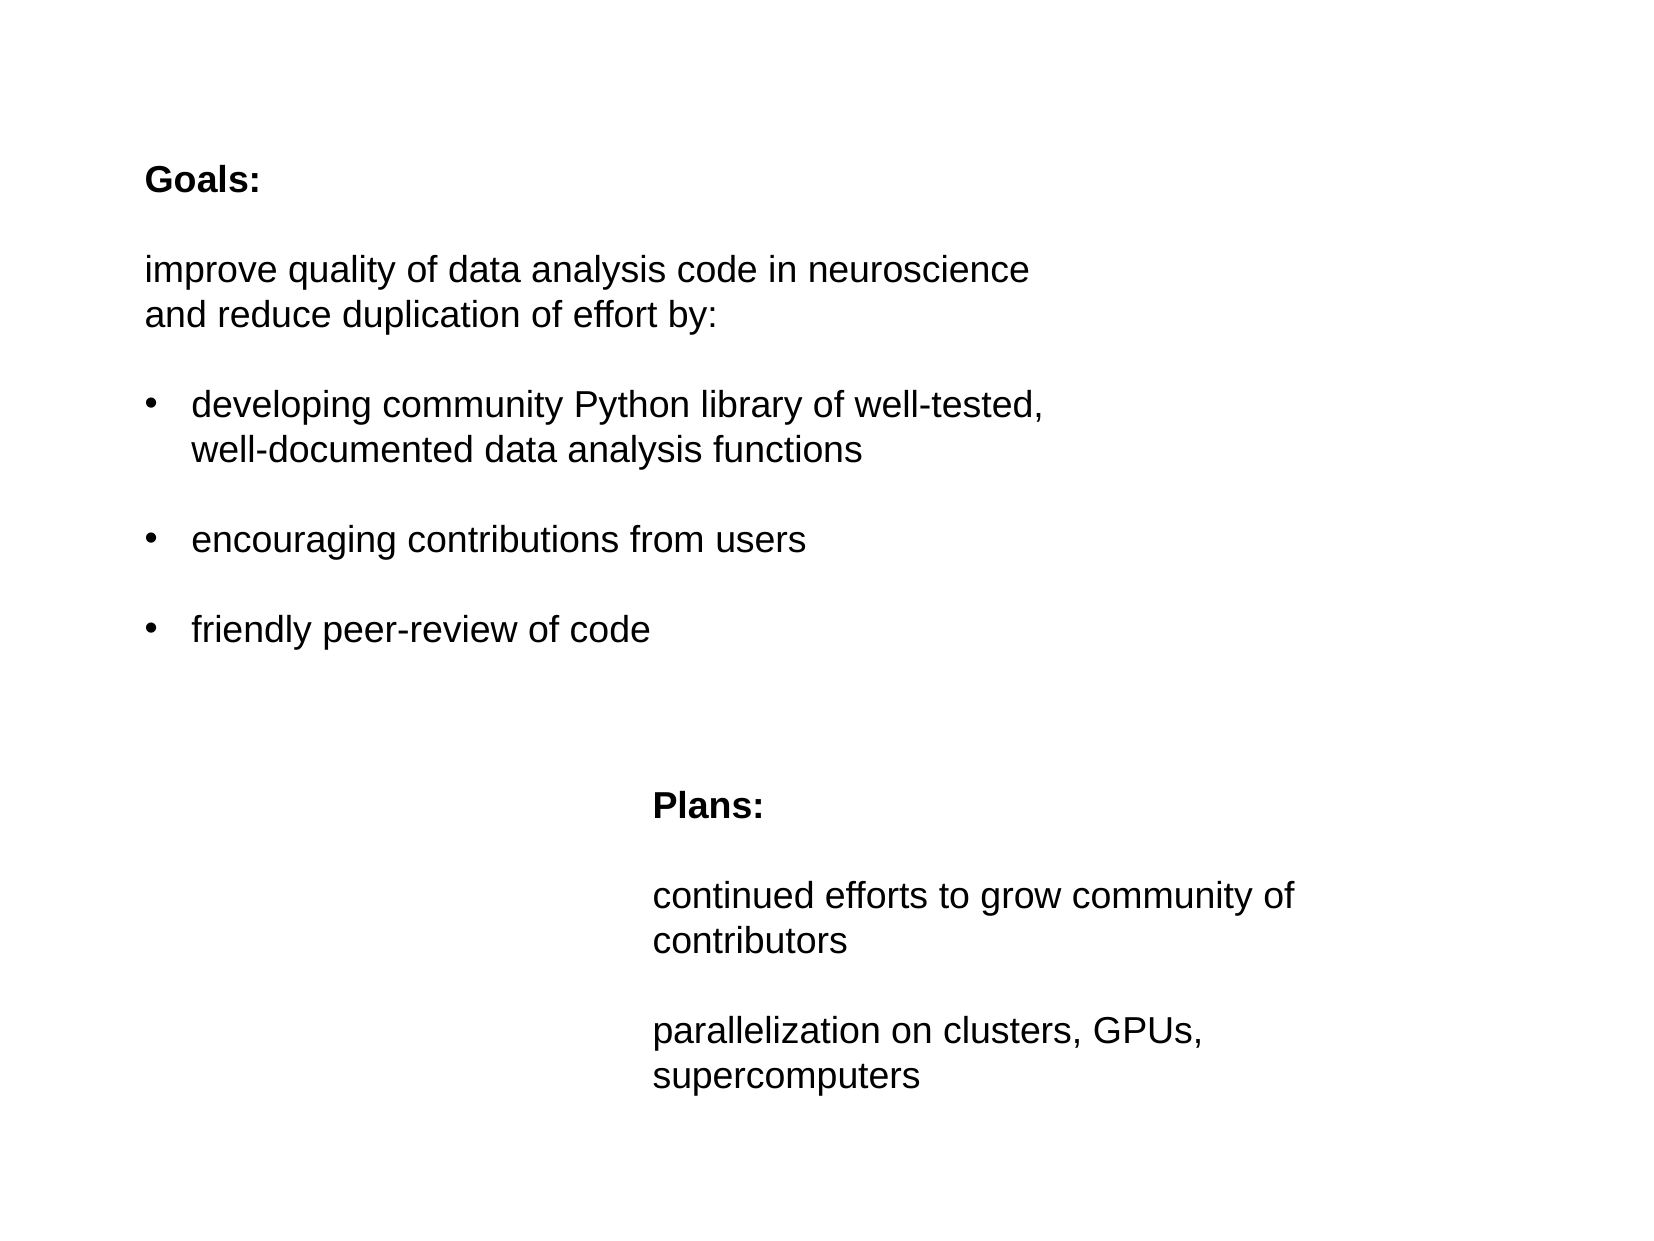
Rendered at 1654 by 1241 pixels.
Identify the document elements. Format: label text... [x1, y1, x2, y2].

text_box Goals: improve quality of data analysis code in neuroscience and reduce duplication of effort by: developing community Python library of well-tested, well-documented data analysis functions encouraging contributions from users friendly peer-review of code [129, 147, 1111, 703]
text_box Plans: continued efforts to grow community of contributors parallelization on clusters, GPUs, supercomputers [637, 773, 1465, 1104]
